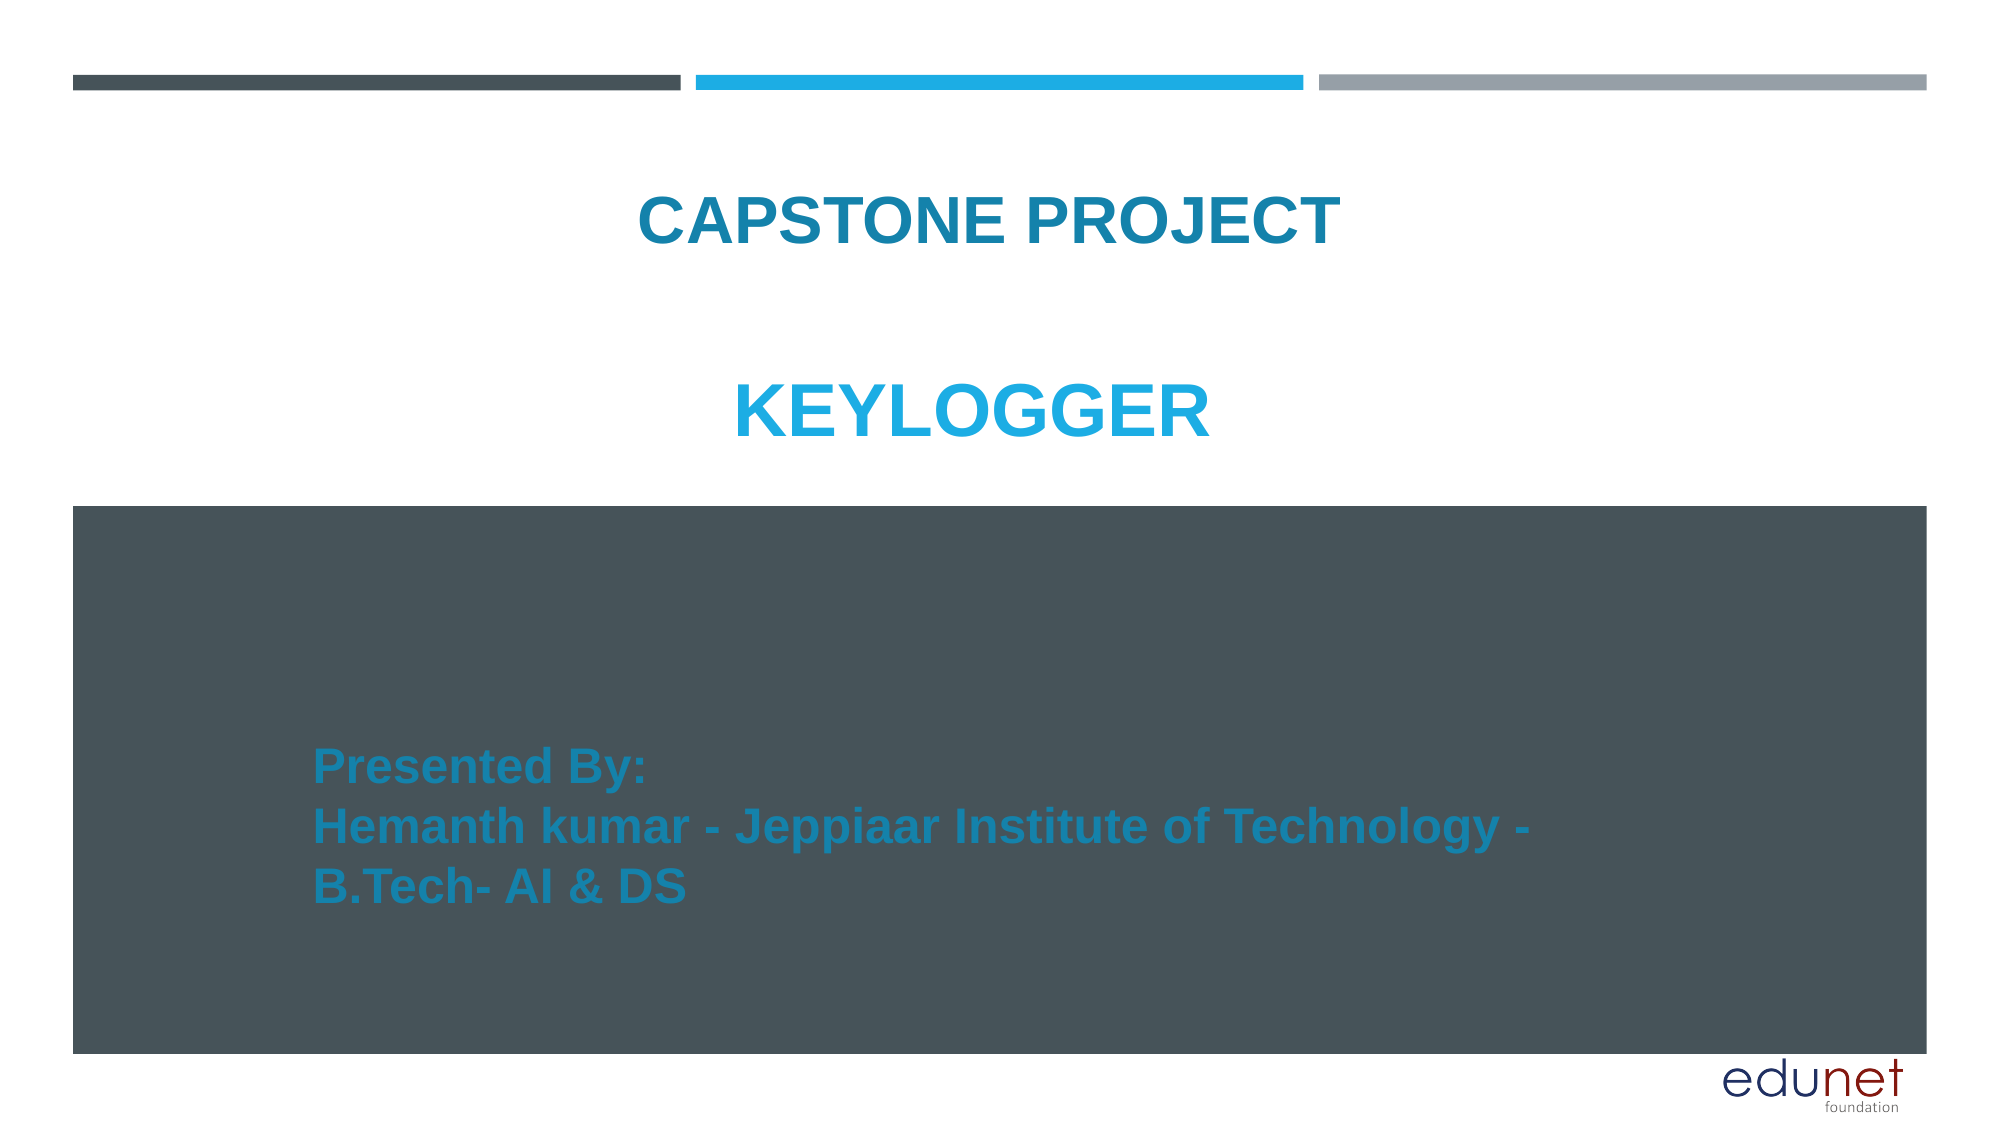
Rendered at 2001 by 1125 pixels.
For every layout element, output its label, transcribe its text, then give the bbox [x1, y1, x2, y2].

text_box Presented By: Hemanth kumar - Jeppiaar Institute of Technology - B.Tech- AI & DS [297, 726, 1703, 922]
text_box CAPSTONE PROJECT [0, 169, 2000, 265]
title KEYLOGGER [222, 298, 1723, 460]
picture [1719, 1056, 1905, 1116]
